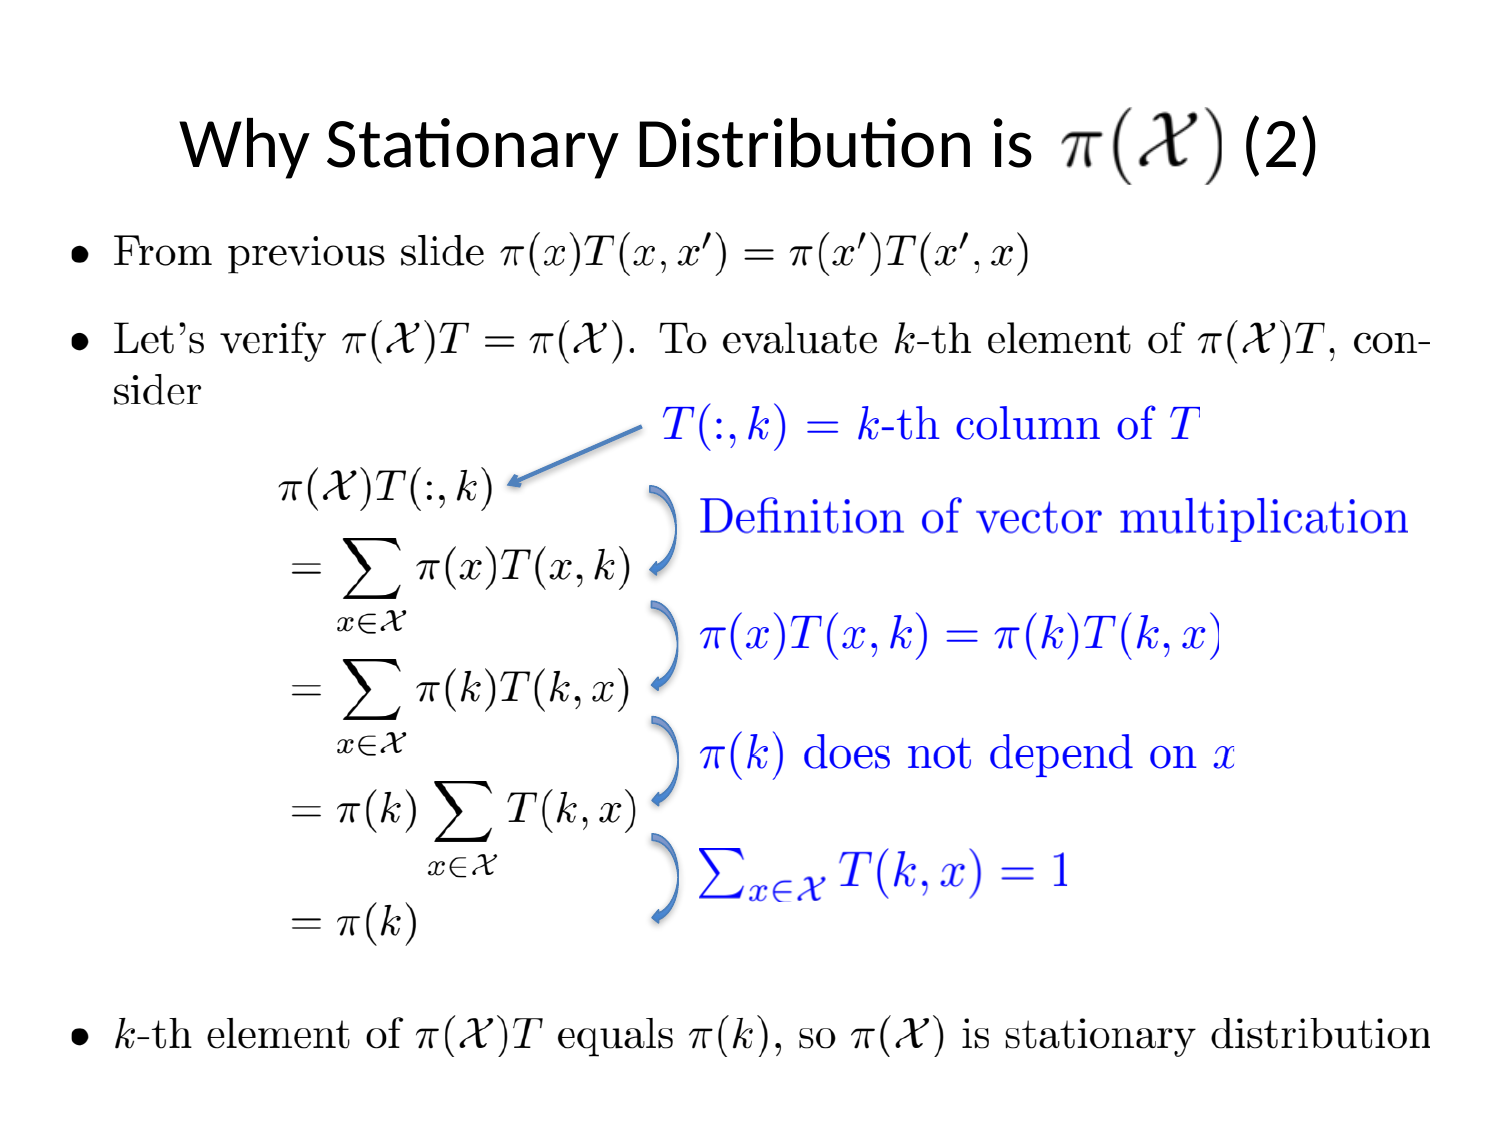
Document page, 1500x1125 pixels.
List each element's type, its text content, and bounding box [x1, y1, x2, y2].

picture [1061, 107, 1222, 185]
picture [71, 232, 1431, 1057]
title Why Stationary Distribution is (2) [36, 45, 1466, 233]
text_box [506, 426, 643, 486]
